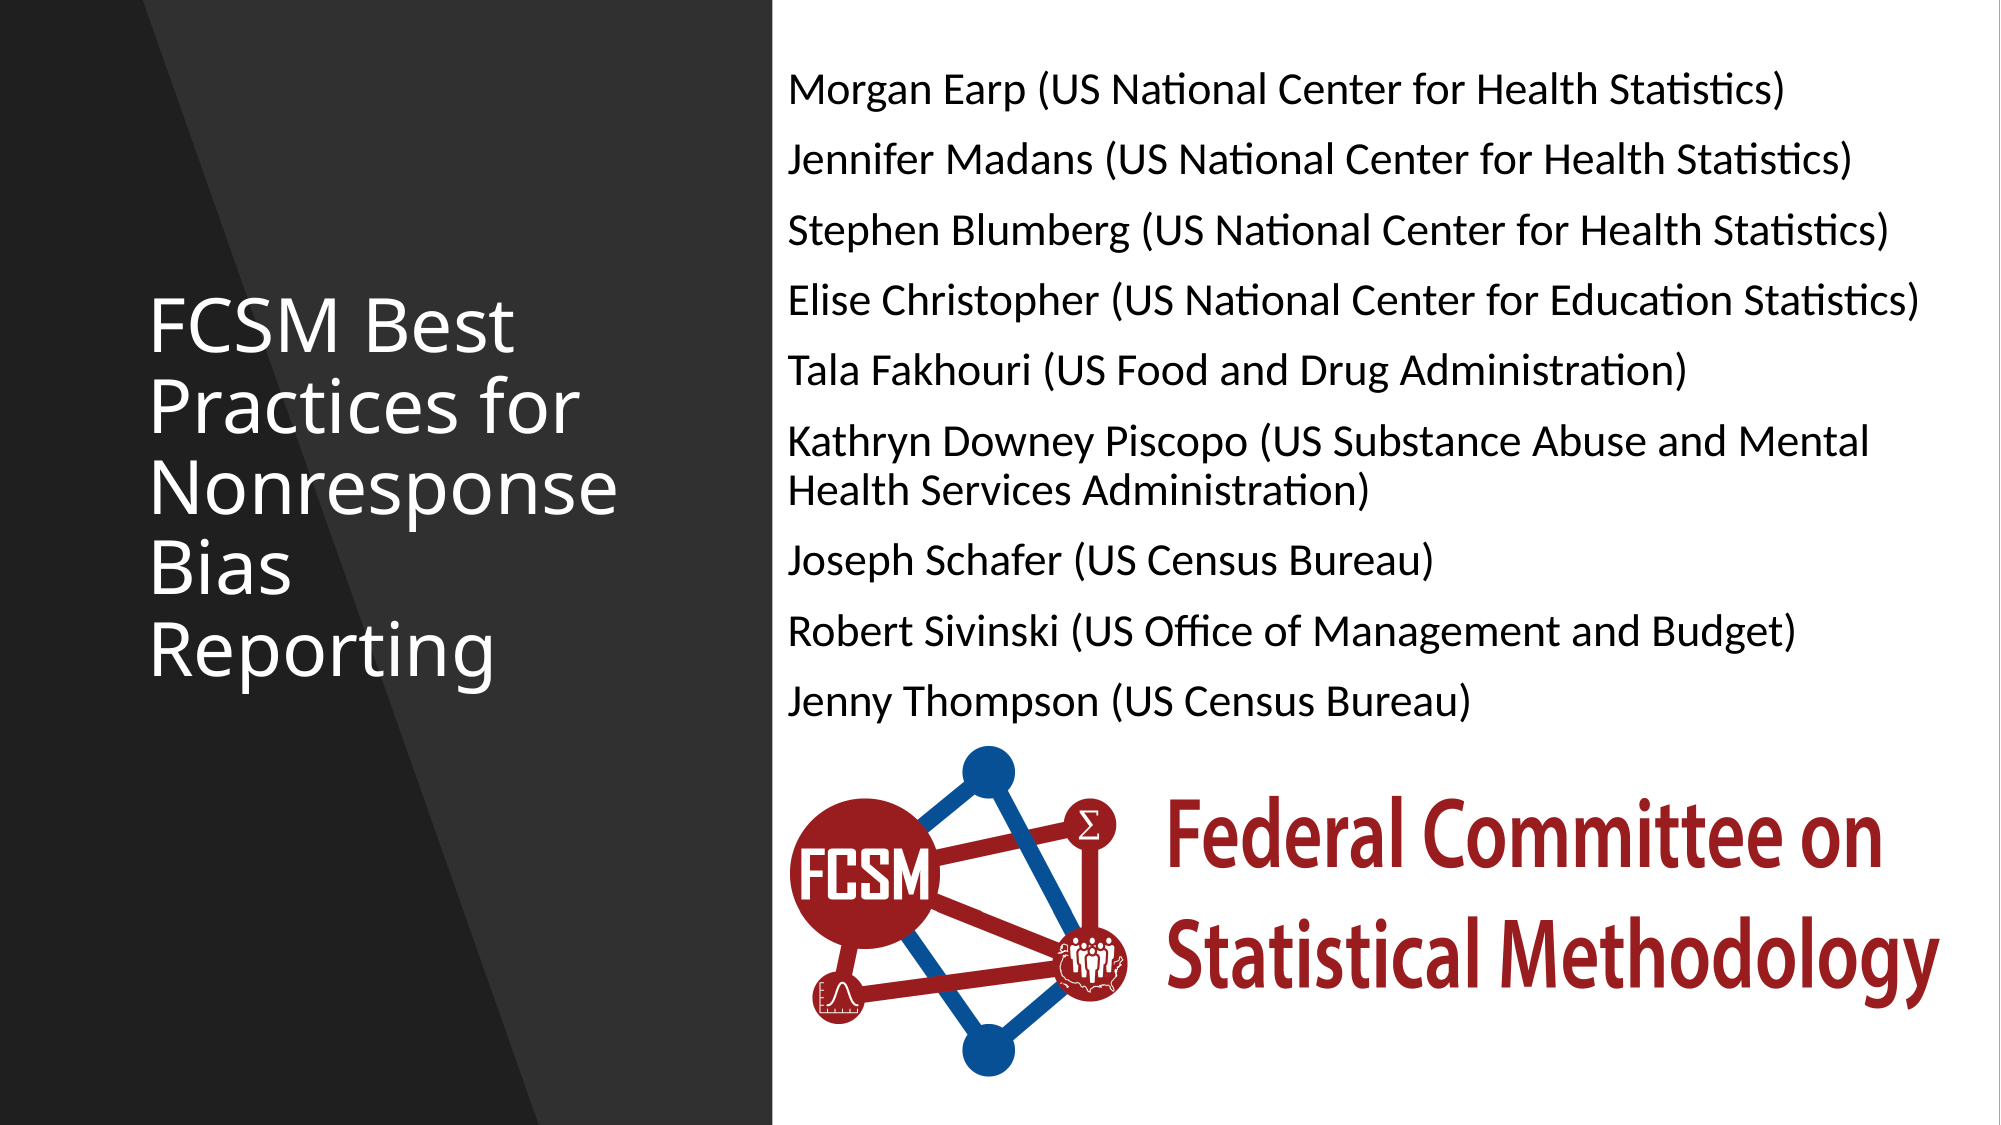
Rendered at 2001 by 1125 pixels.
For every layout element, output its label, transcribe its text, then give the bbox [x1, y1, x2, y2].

text_box [0, 0, 540, 1125]
text_box [145, 0, 773, 1125]
list Morgan Earp (US National Center for Health Statistics) Jennifer Madans (US National Center for Health Statistics) Stephen Blumberg (US National Center for Health Statistics) Elise Christopher (US National Center for Education Statistics) Tala Fakhouri (US Food and Drug Administration) Kathryn Downey Piscopo (US Substance Abuse and Mental Health Services Administration) Joseph Schafer (US Census Bureau) Robert Sivinski (US Office of Management and Budget) Jenny Thompson (US Census Bureau) [772, 0, 1949, 862]
title FCSM Best Practices for Nonresponse Bias Reporting [131, 105, 671, 967]
text_box [773, 0, 2000, 1125]
picture [782, 738, 1949, 1084]
